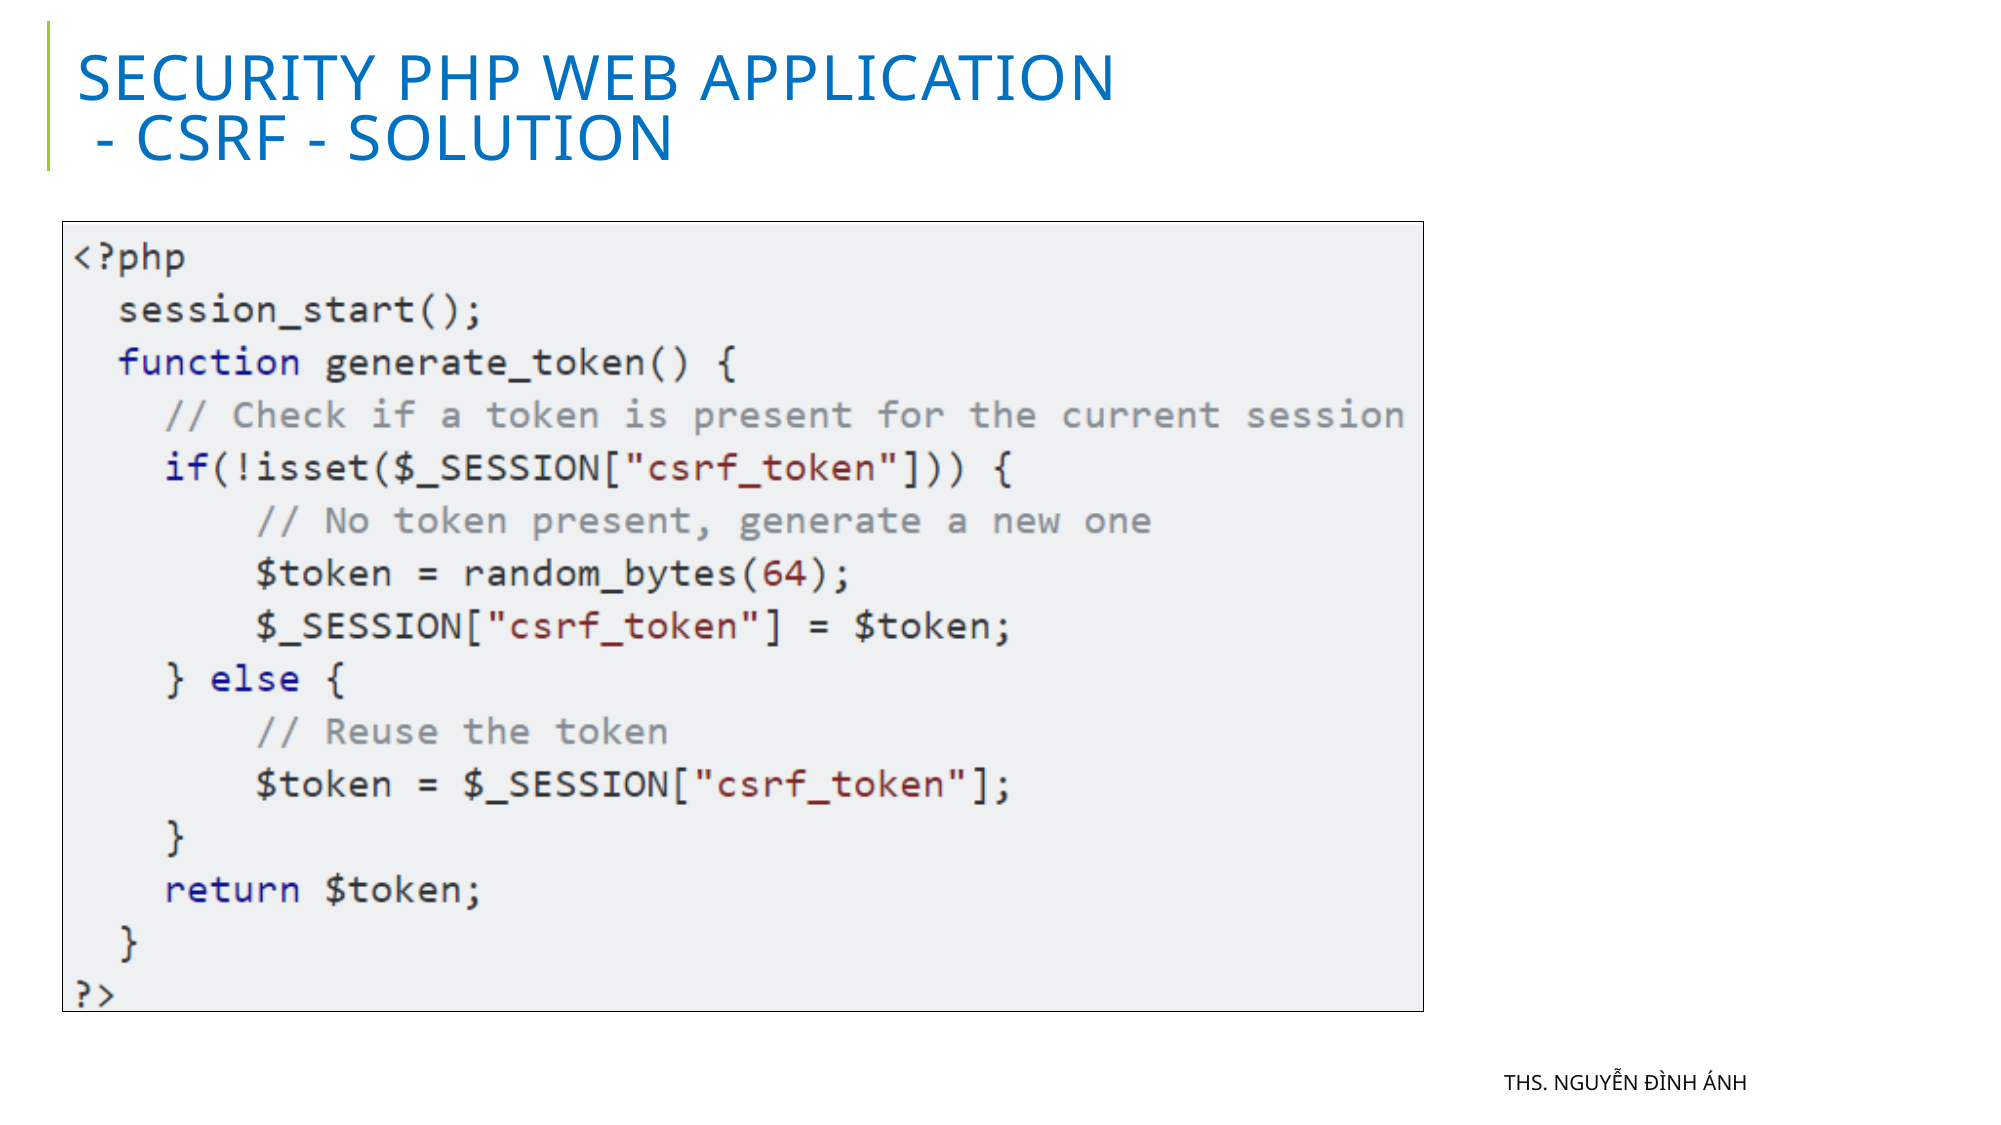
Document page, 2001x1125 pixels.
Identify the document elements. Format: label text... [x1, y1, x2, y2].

picture [61, 221, 1425, 1012]
title Security PHP Web Application - CSRF - Solution [62, 44, 1834, 181]
footer ThS. Nguyễn Đình Ánh [794, 1061, 1763, 1107]
